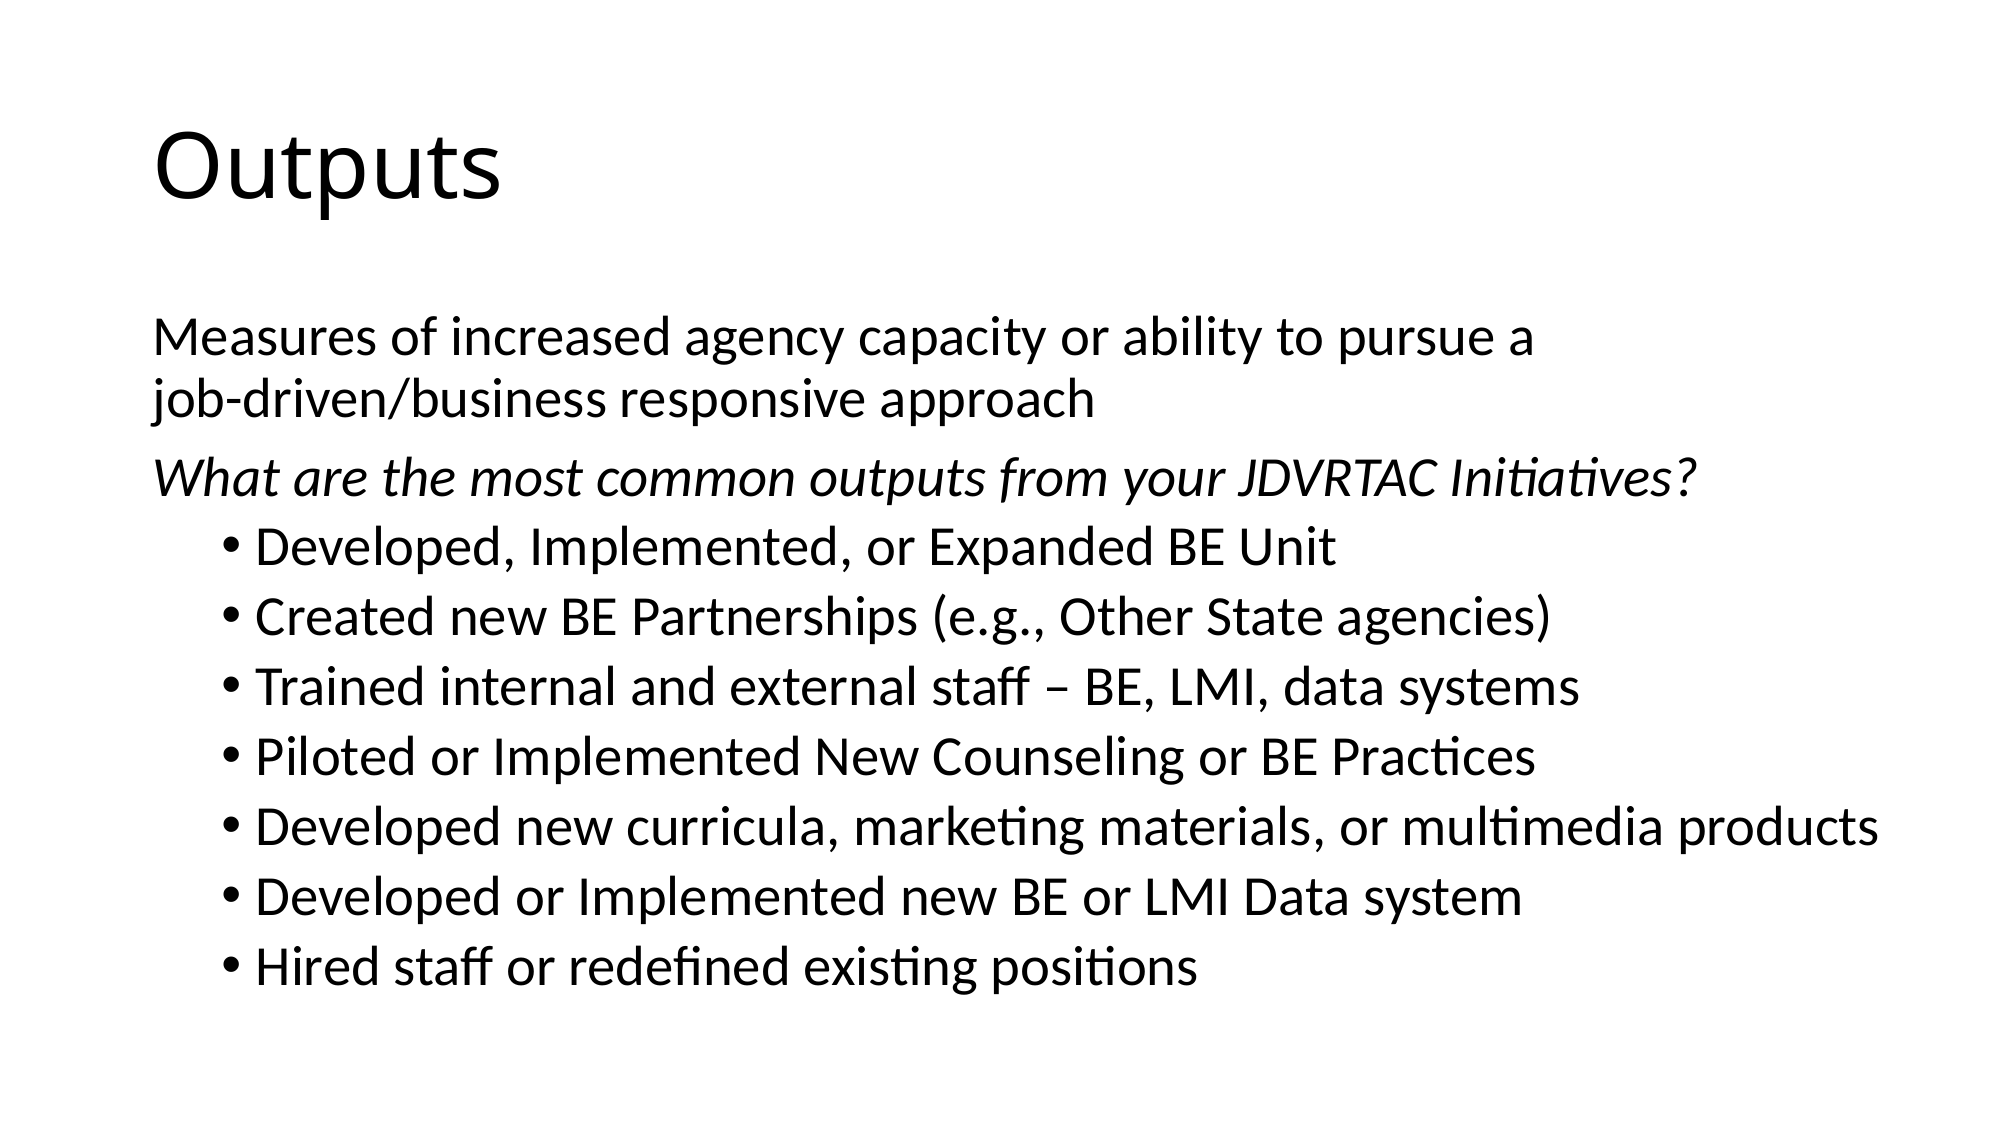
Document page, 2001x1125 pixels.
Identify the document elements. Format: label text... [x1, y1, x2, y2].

title Outputs [137, 59, 1863, 278]
list Measures of increased agency capacity or ability to pursue a job-driven/business responsive approach What are the most common outputs from your JDVRTAC Initiatives? Developed, Implemented, or Expanded BE Unit Created new BE Partnerships (e.g., Other State agencies) Trained internal and external staff – BE, LMI, data systems Piloted or Implemented New Counseling or BE Practices Developed new curricula, marketing materials, or multimedia products Developed or Implemented new BE or LMI Data system Hired staff or redefined existing positions [137, 299, 1985, 1014]
